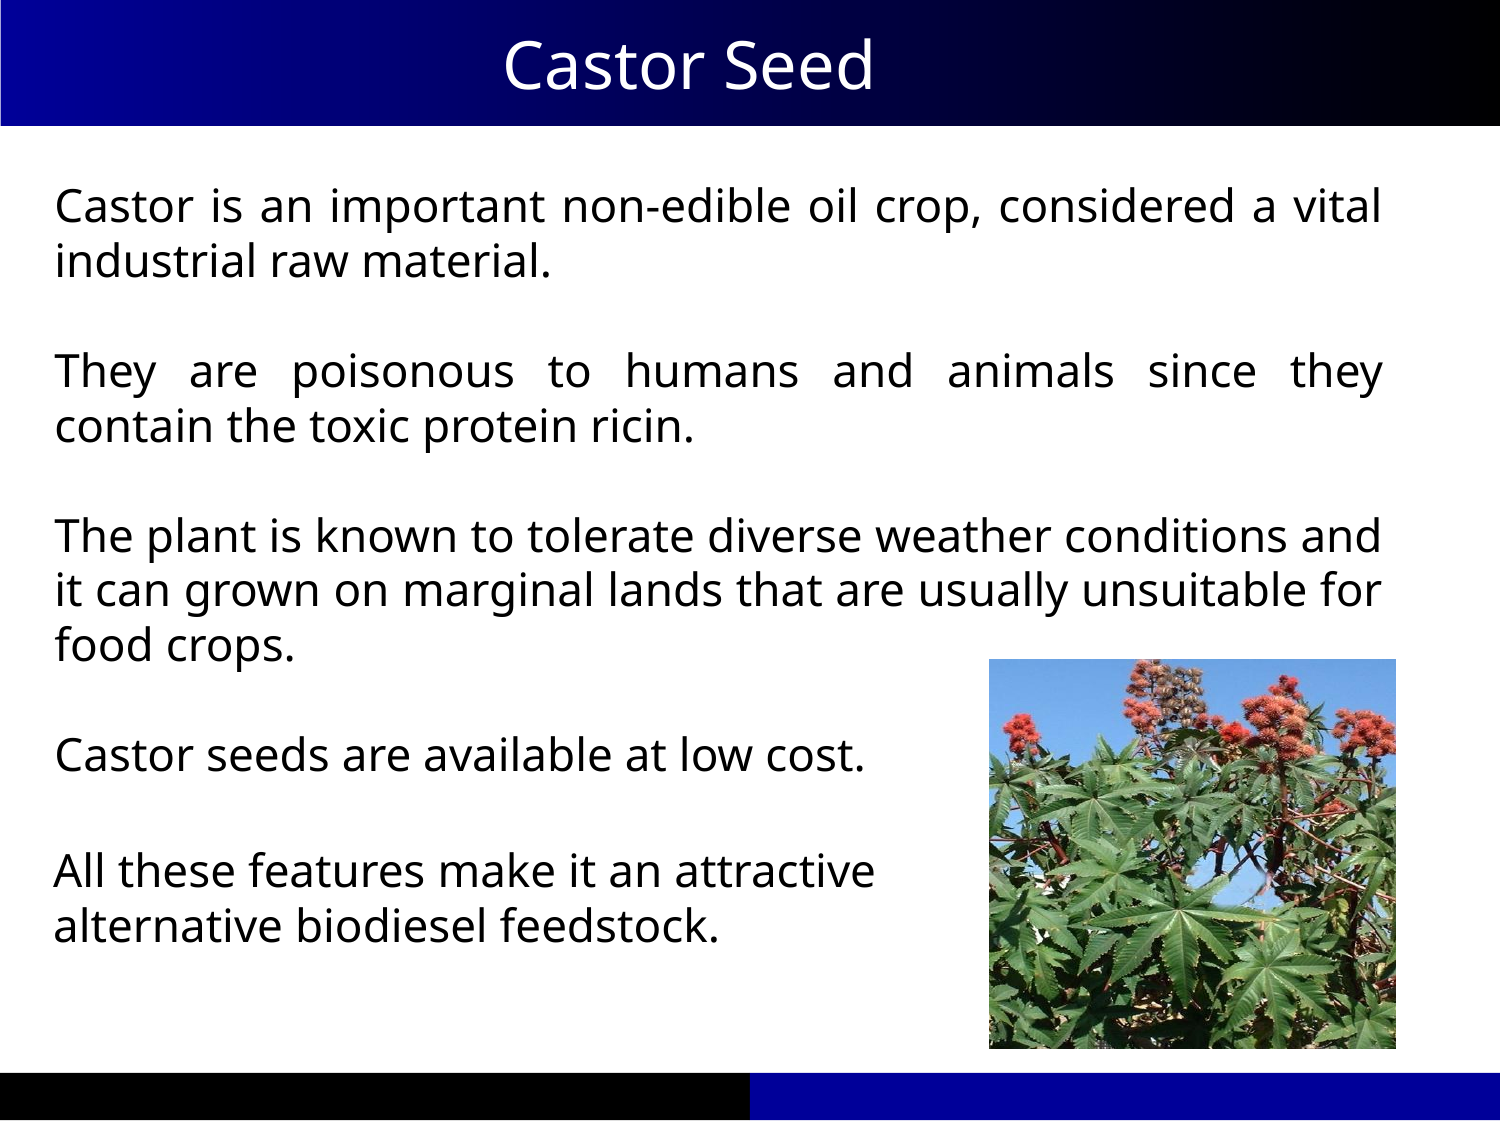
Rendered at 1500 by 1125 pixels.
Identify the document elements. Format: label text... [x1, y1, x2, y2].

text_box Castor Seed [45, 19, 1346, 107]
picture [988, 659, 1396, 1049]
text_box Castor is an important non-edible oil crop, considered a vital industrial raw material. They are poisonous to humans and animals since they contain the toxic protein ricin. The plant is known to tolerate diverse weather conditions and it can grown on marginal lands that are usually unsuitable for food crops. Castor seeds are available at low cost. [54, 176, 1396, 892]
text_box All these features make it an attractive alternative biodiesel feedstock. [45, 834, 949, 1015]
